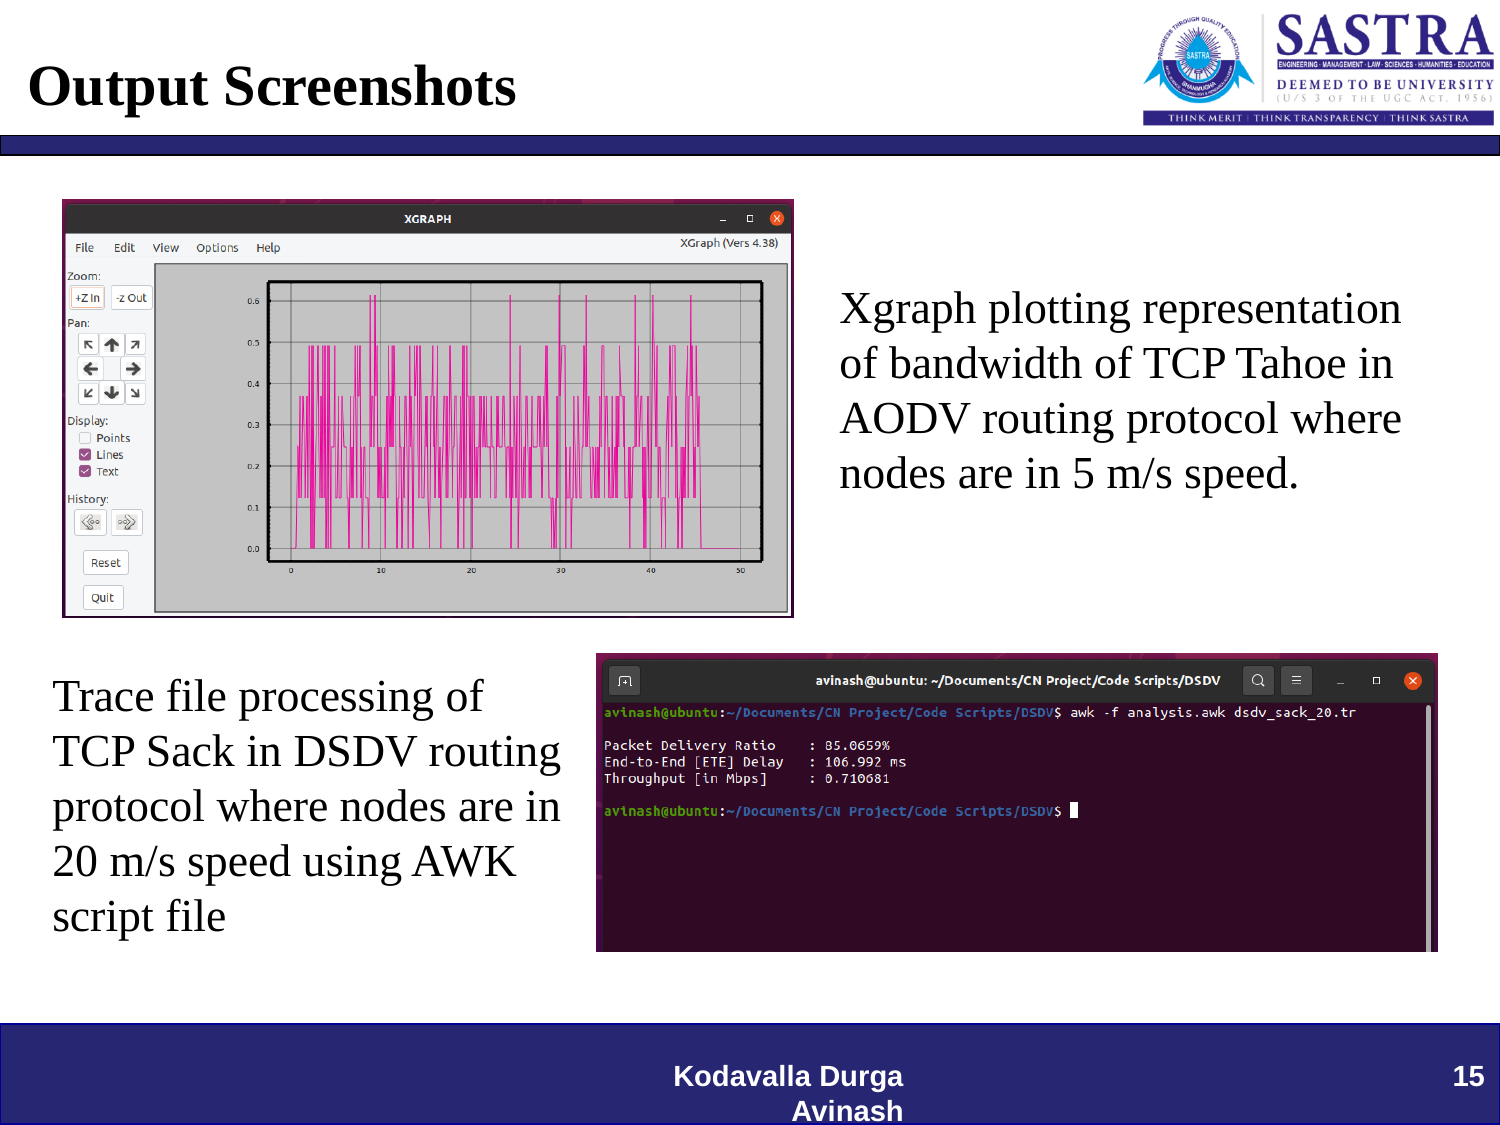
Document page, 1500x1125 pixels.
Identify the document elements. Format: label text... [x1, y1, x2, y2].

picture [62, 199, 795, 618]
text_box Trace file processing of TCP Sack in DSDV routing protocol where nodes are in 20 m/s speed using AWK script file [37, 658, 582, 949]
title Output Screenshots [12, 24, 1500, 140]
picture [1137, 4, 1500, 24]
picture [595, 652, 1438, 952]
text_box Xgraph plotting representation of bandwidth of TCP Tahoe in AODV routing protocol where nodes are in 5 m/s speed. [824, 270, 1437, 505]
slide_number 15 [1374, 1049, 1500, 1101]
slide_number Kodavalla Durga Avinash [581, 1049, 919, 1101]
